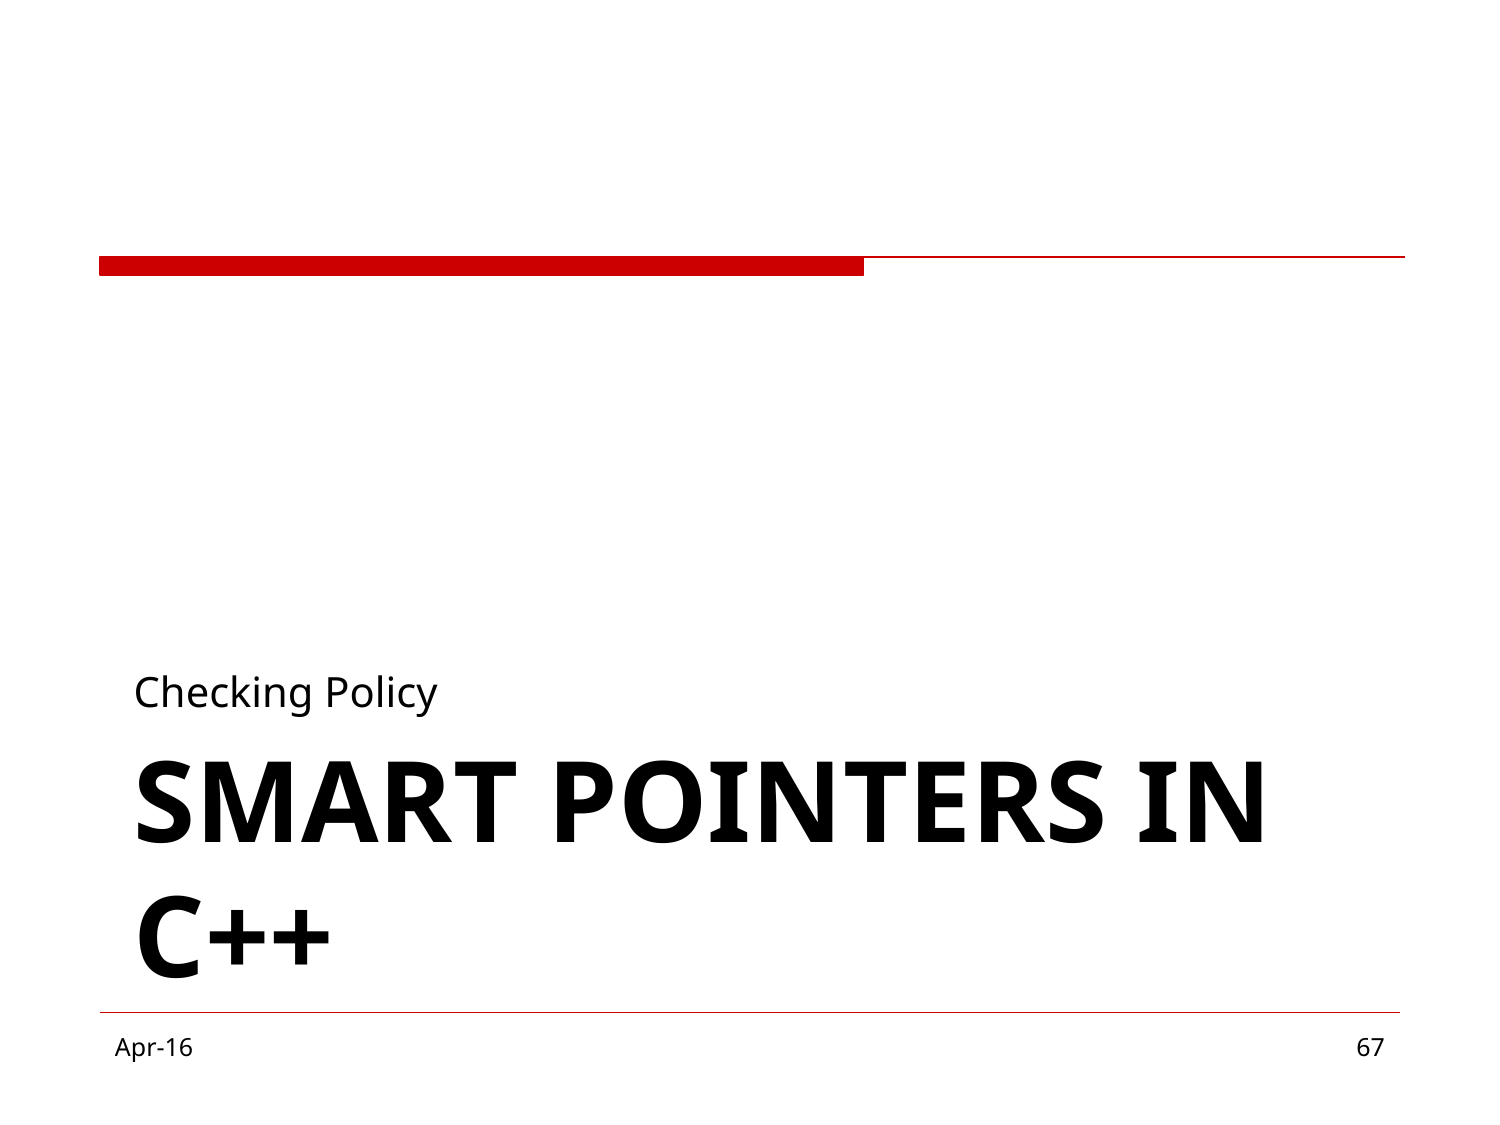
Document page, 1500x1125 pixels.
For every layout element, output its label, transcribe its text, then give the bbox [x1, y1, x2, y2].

text_box ‹#› [1087, 1024, 1400, 1103]
text_box Apr-16 [99, 1024, 400, 1103]
list Checking Policy [118, 476, 1394, 723]
title SMART POINTERS IN C++ [118, 723, 1394, 947]
